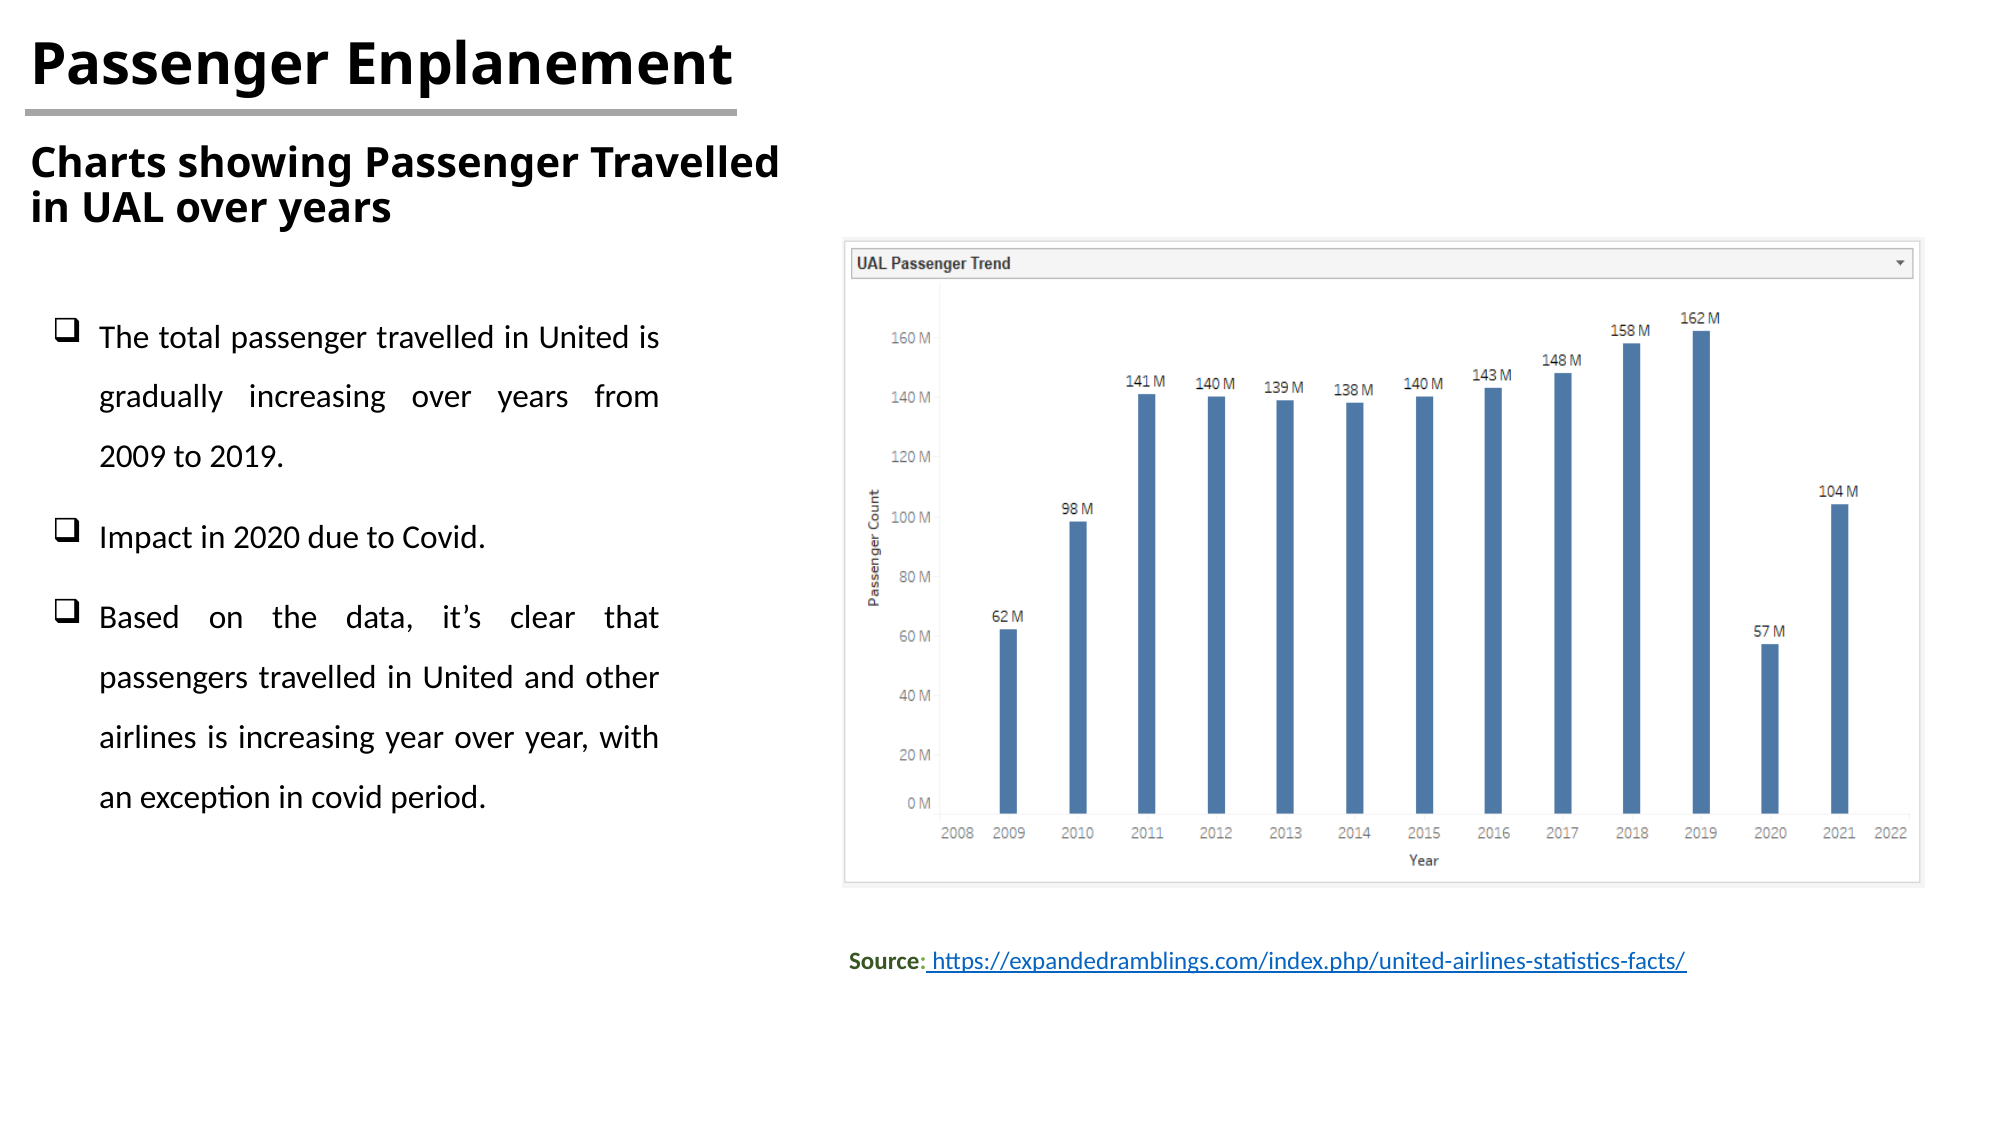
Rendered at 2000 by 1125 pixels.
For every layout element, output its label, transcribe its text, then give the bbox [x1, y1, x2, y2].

list The total passenger travelled in United is gradually increasing over years from 2009 to 2019. Impact in 2020 due to Covid. Based on the data, it’s clear that passengers travelled in United and other airlines is increasing year over year, with an exception in covid period. [37, 287, 675, 988]
text_box Source: https://expandedramblings.com/index.php/united-airlines-statistics-facts/ [834, 937, 1800, 1013]
text_box Passenger Enplanement Charts showing Passenger Travelled in UAL over years [15, 74, 840, 240]
picture [842, 237, 1925, 888]
